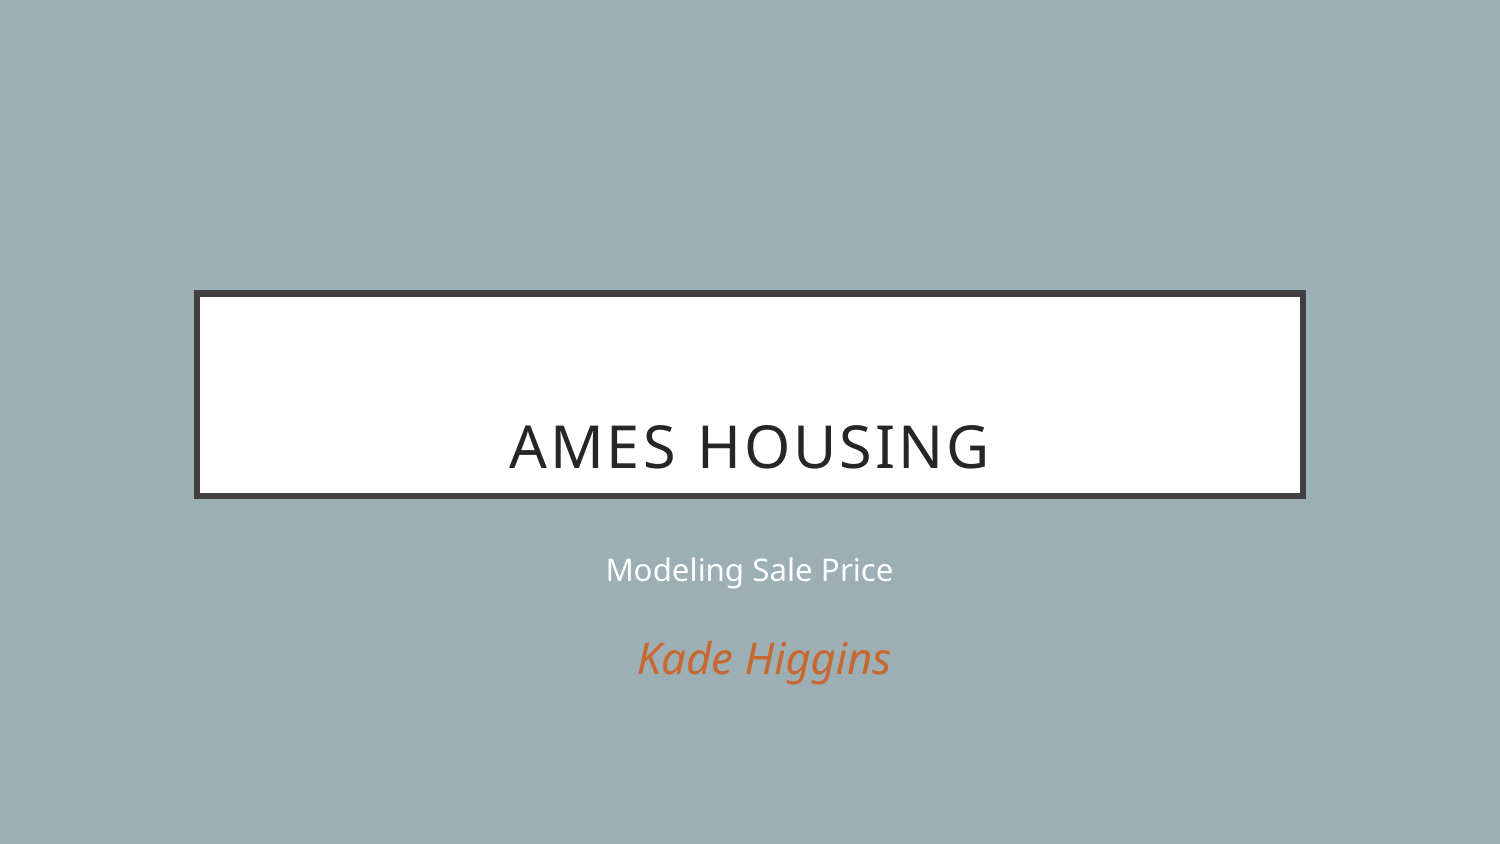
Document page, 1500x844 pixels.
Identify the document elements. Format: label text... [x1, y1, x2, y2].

subtitle Modeling Sale Price [331, 535, 1169, 616]
title AMES HOUSING [194, 290, 1306, 499]
text_box Kade Higgins [124, 616, 1405, 747]
